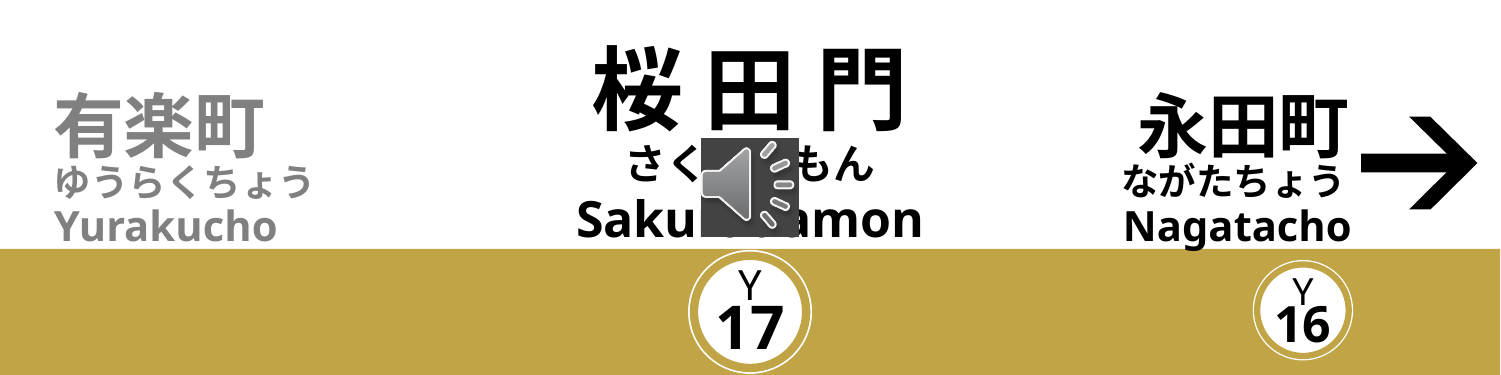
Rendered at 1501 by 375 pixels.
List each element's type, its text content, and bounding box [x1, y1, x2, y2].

text_box Y [691, 251, 810, 281]
picture [699, 137, 801, 238]
text_box ながたちょう [907, 150, 1355, 211]
text_box 17 [688, 281, 813, 370]
text_box 16 [1252, 285, 1354, 361]
text_box [766, 247, 1501, 375]
title 桜 田 門 [301, 13, 1199, 161]
text_box [723, 370, 777, 375]
text_box Nagatacho [1021, 211, 1367, 247]
subtitle さくらだもん [525, 131, 975, 195]
text_box 永田町 [977, 74, 1365, 150]
text_box Yurakucho [39, 212, 408, 247]
text_box 有楽町 [38, 74, 443, 175]
text_box Y [1243, 260, 1362, 320]
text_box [1360, 116, 1478, 210]
text_box [0, 247, 734, 375]
text_box ゆうらくちょう [38, 151, 441, 212]
text_box Sakuradamon [561, 180, 939, 256]
